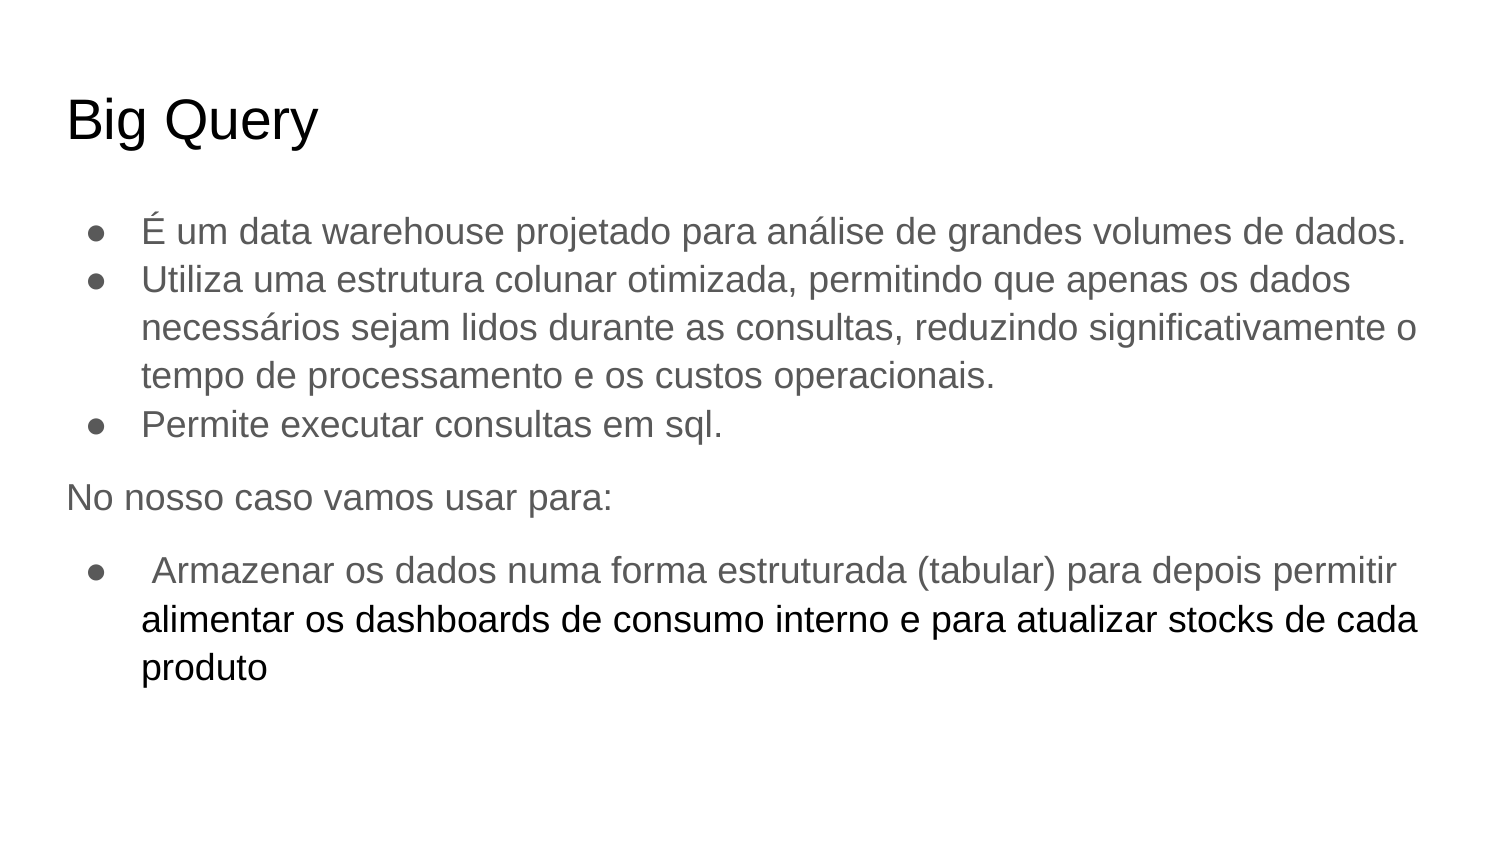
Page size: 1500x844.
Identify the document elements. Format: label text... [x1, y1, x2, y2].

title Big Query [51, 72, 1449, 167]
list É um data warehouse projetado para análise de grandes volumes de dados. Utiliza uma estrutura colunar otimizada, permitindo que apenas os dados necessários sejam lidos durante as consultas, reduzindo significativamente o tempo de processamento e os custos operacionais. Permite executar consultas em sql. No nosso caso vamos usar para: Armazenar os dados numa forma estruturada (tabular) para depois permitir alimentar os dashboards de consumo interno e para atualizar stocks de cada produto [51, 189, 1449, 750]
